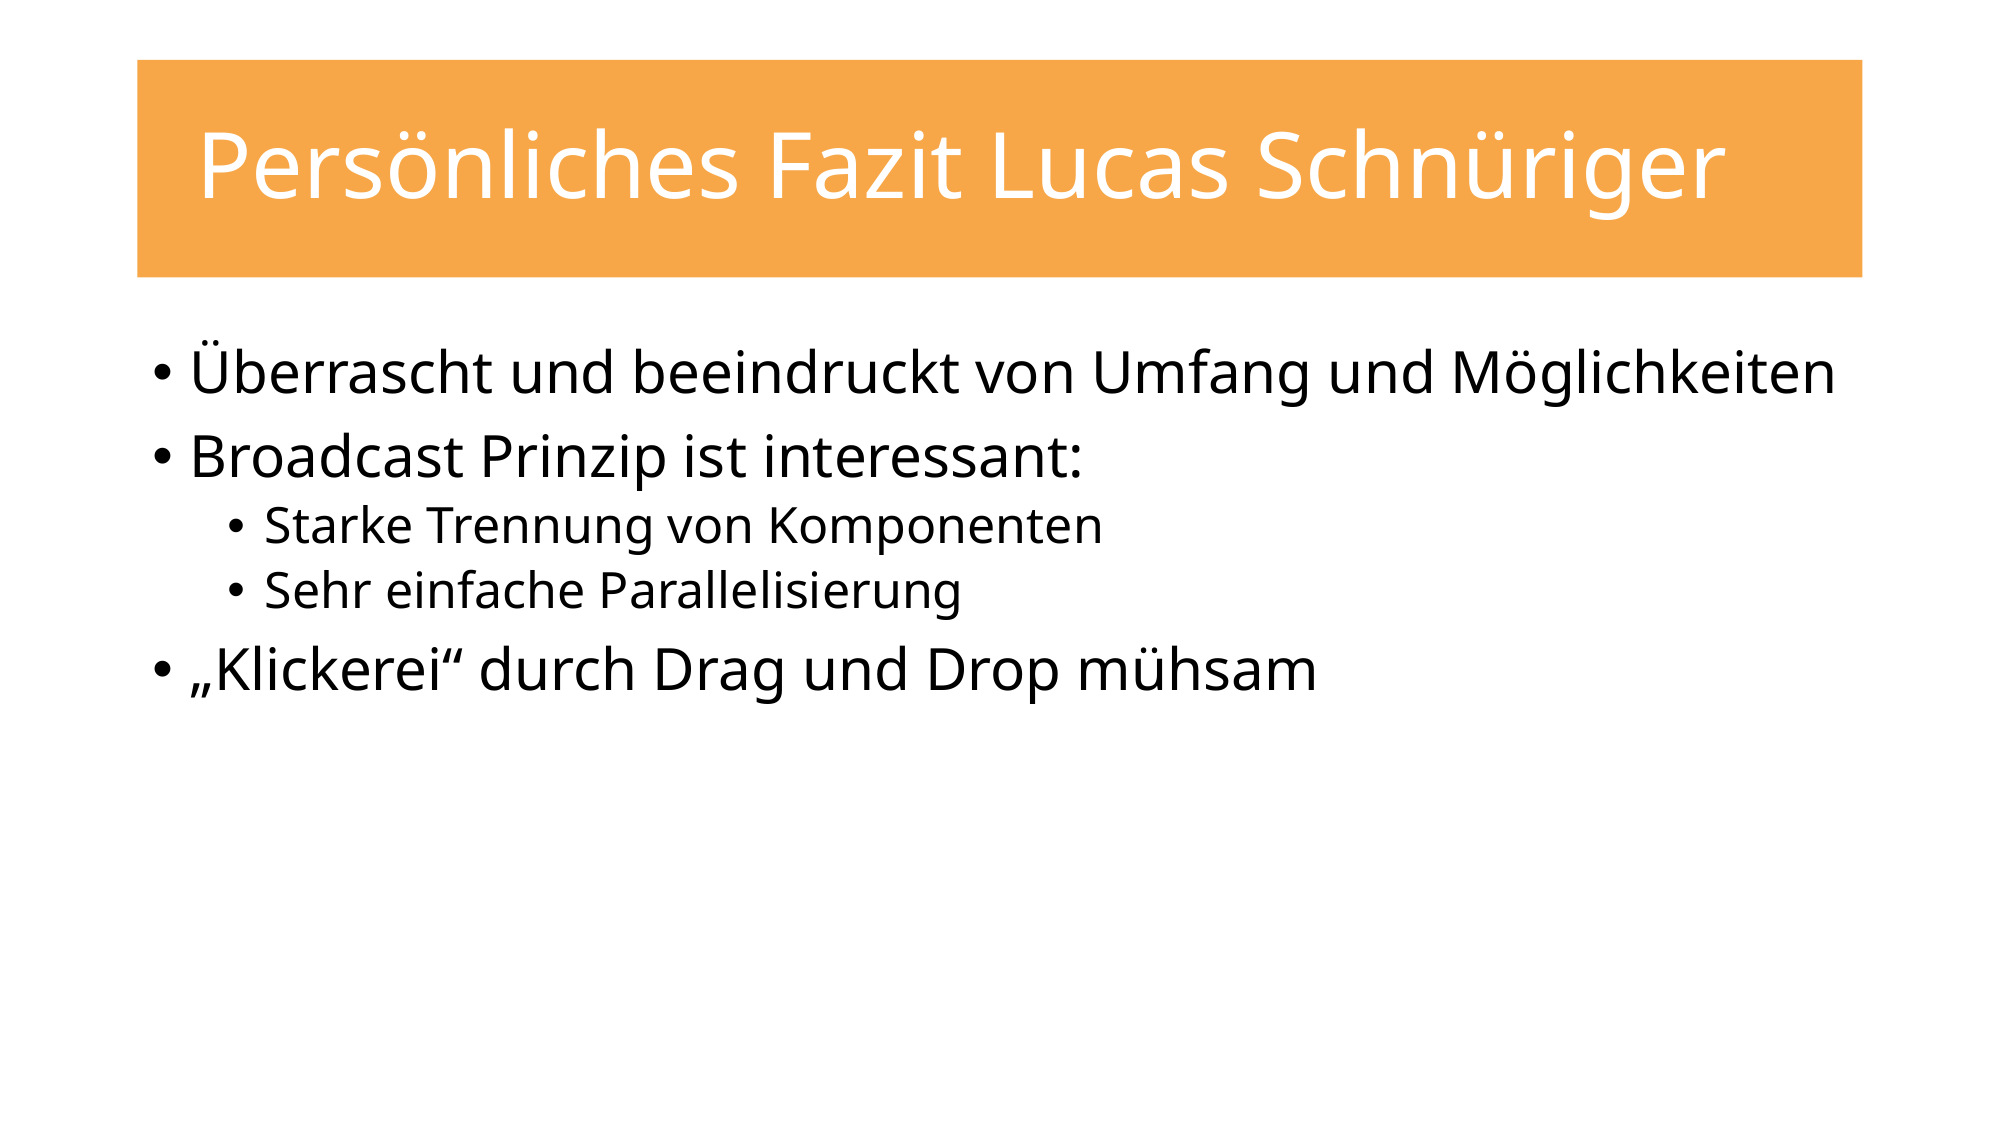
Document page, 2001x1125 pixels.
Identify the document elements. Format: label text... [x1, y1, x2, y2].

list Überrascht und beeindruckt von Umfang und Möglichkeiten Broadcast Prinzip ist interessant: Starke Trennung von Komponenten Sehr einfache Parallelisierung „Klickerei“ durch Drag und Drop mühsam [137, 336, 1863, 1014]
title Persönliches Fazit Lucas Schnüriger [137, 59, 1863, 278]
